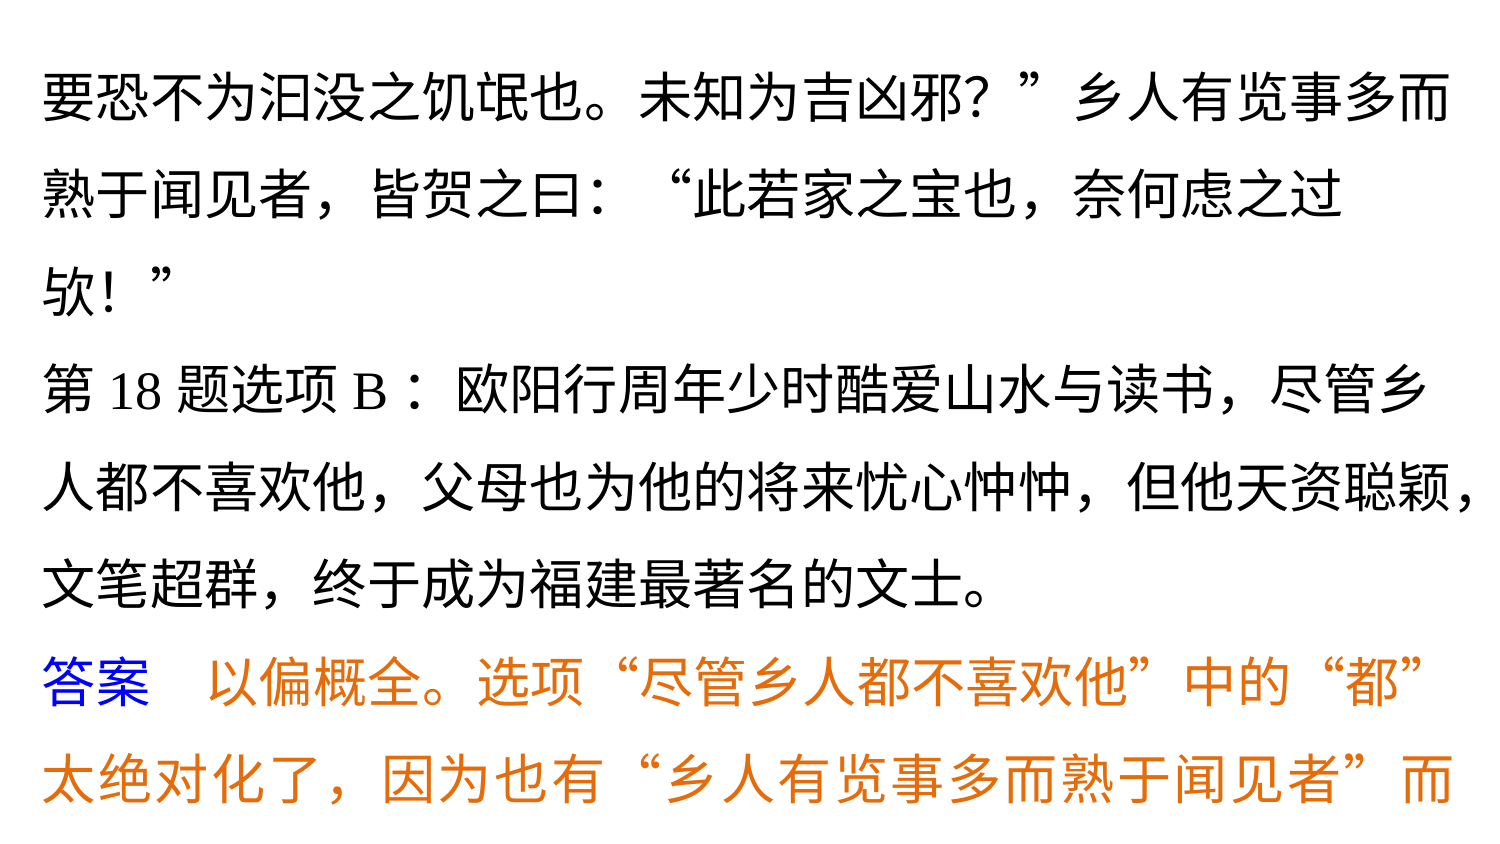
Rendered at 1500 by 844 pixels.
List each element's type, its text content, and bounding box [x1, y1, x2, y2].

text_box 要恐不为汩没之饥氓也。未知为吉凶邪？”乡人有览事多而熟于闻见者，皆贺之曰：“此若家之宝也，奈何虑之过欤！” 第18题选项B：欧阳行周年少时酷爱山水与读书，尽管乡人都不喜欢他，父母也为他的将来忧心忡忡，但他天资聪颖，文笔超群，终于成为福建最著名的文士。 答案 以偏概全。选项“尽管乡人都不喜欢他”中的“都”太绝对化了，因为也有“乡人有览事多而熟于闻见者”而“皆贺之”。 [26, 23, 1470, 844]
